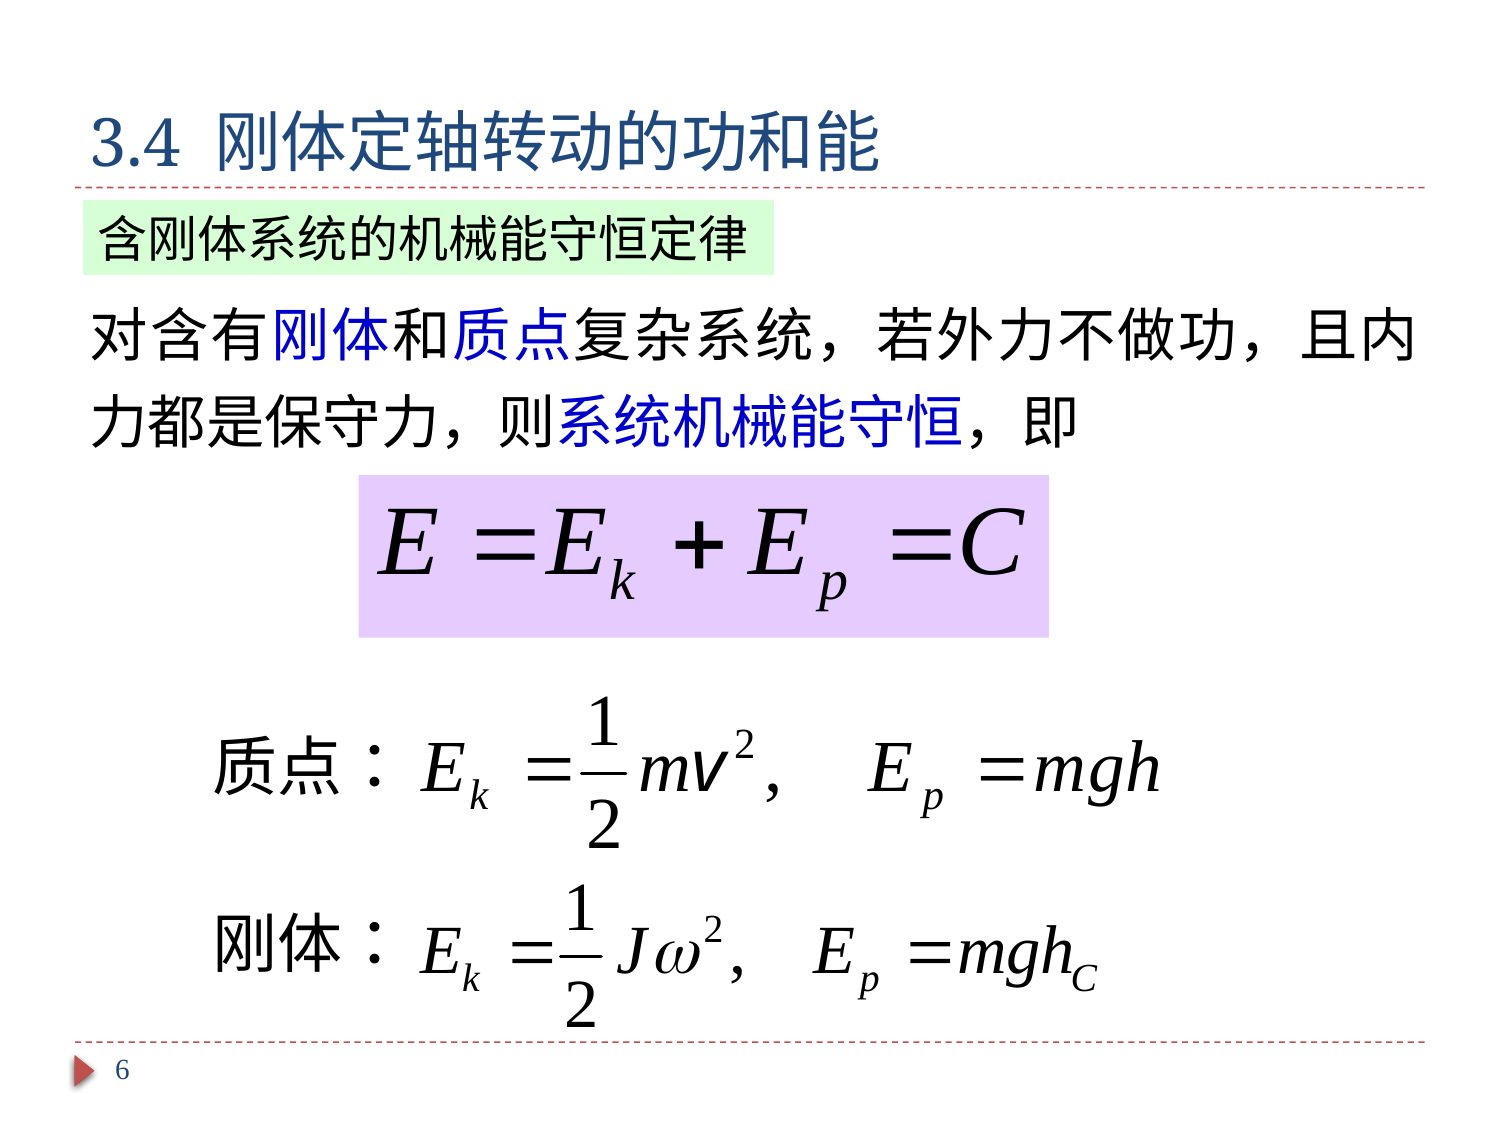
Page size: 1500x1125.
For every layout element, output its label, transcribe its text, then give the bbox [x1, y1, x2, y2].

slide_number 6 [100, 1042, 426, 1103]
text_box 含刚体系统的机械能守恒定律 [83, 200, 775, 272]
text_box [212, 674, 1190, 1043]
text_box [74, 272, 1434, 638]
title 3.4 刚体定轴转动的功和能 [75, 37, 1425, 188]
